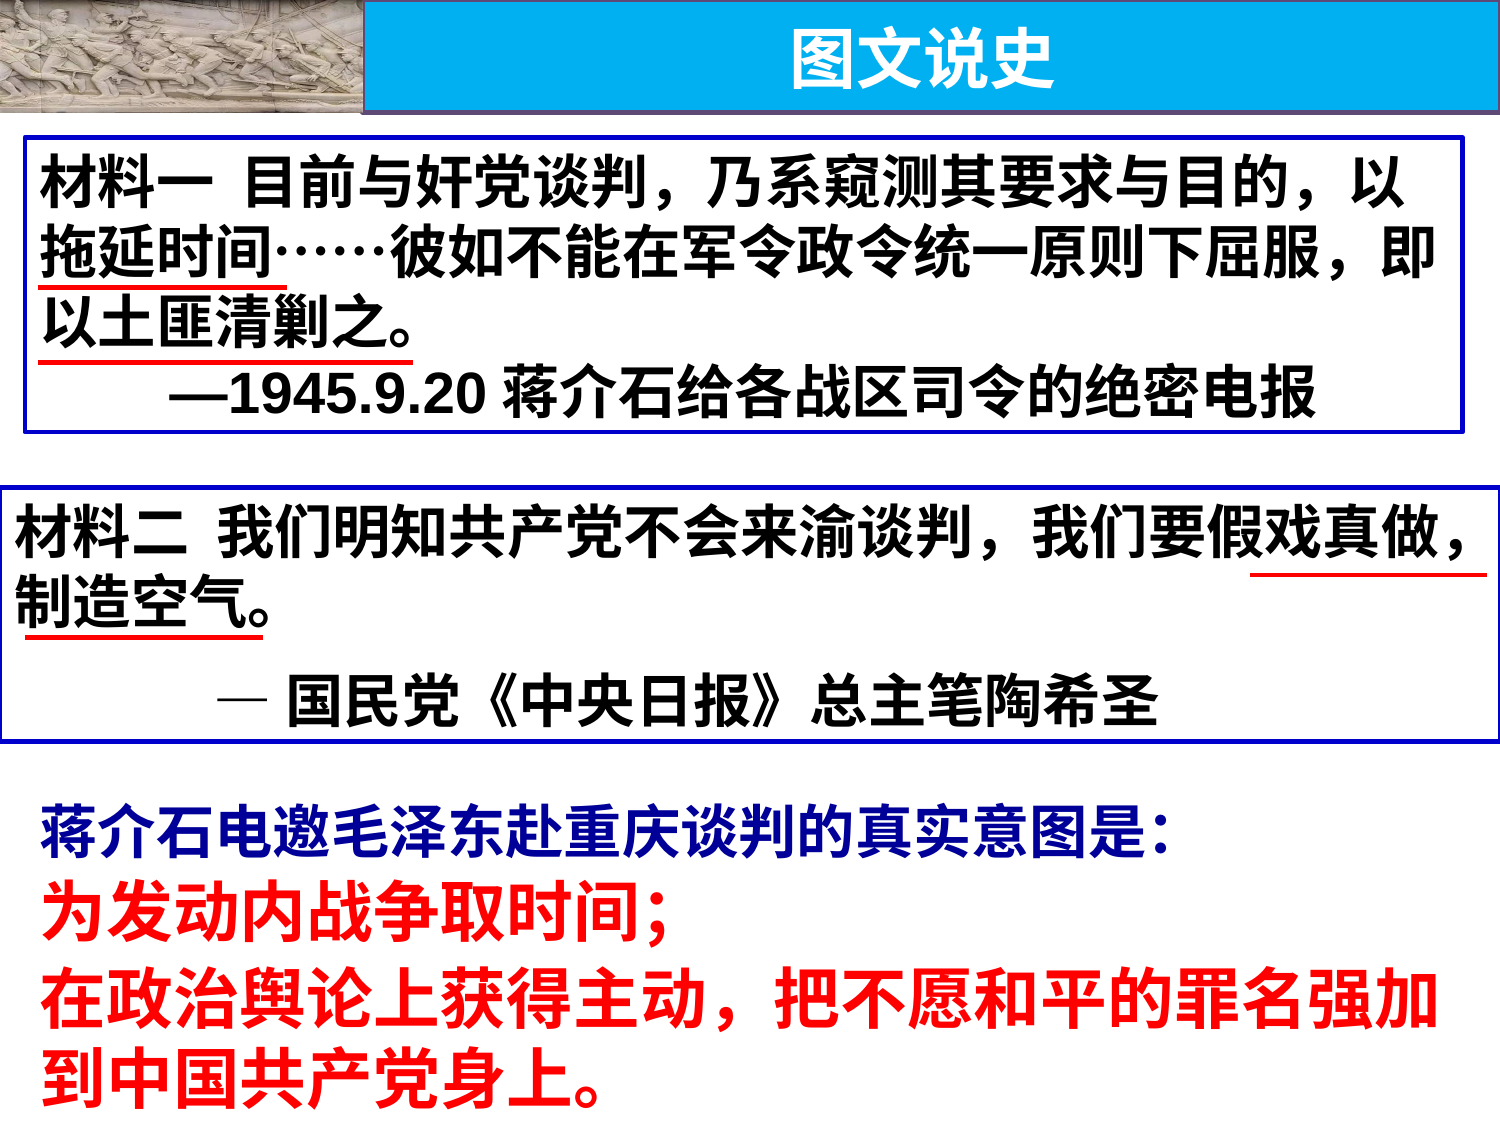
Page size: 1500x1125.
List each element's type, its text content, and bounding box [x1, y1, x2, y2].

text_box 蒋介石电邀毛泽东赴重庆谈判的真实意图是： [24, 787, 1250, 873]
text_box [0, 0, 1500, 113]
text_box 为发动内战争取时间； [24, 862, 713, 949]
text_box 在政治舆论上获得主动，把不愿和平的罪名强加到中国共产党身上。 [24, 949, 1463, 1125]
text_box 材料一 目前与奸党谈判，乃系窥测其要求与目的，以拖延时间……彼如不能在军令政令统一原则下屈服，即以土匪清剿之。 —1945.9.20蒋介石给各战区司令的绝密电报 [24, 137, 1463, 433]
text_box 材料二 我们明知共产党不会来渝谈判，我们要假戏真做，制造空气。 —国民党《中央日报》总主笔陶希圣 [0, 487, 1500, 742]
